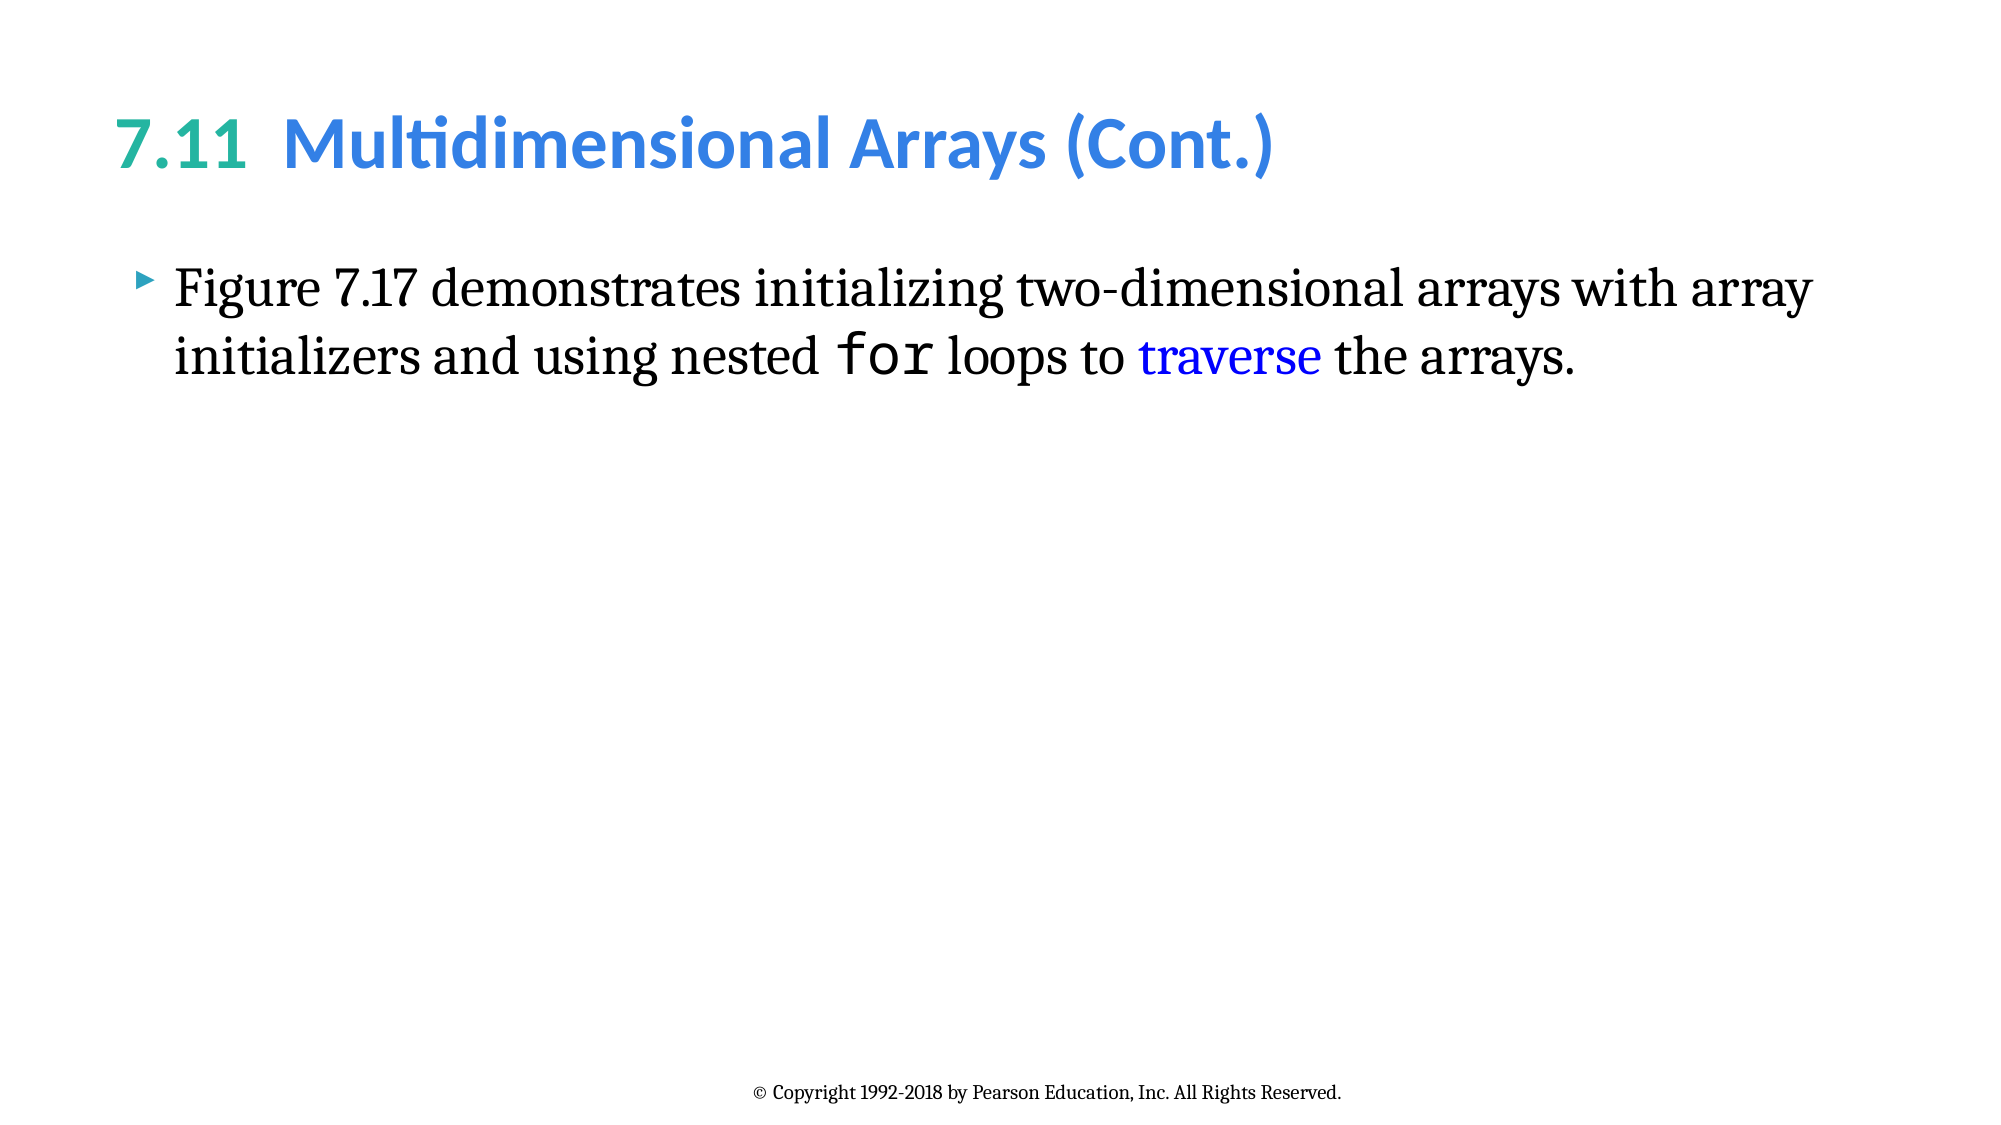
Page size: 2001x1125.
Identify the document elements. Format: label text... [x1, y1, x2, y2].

list Figure 7.17 demonstrates initializing two-dimensional arrays with array initializers and using nested for loops to traverse the arrays. [99, 242, 1900, 986]
footer © Copyright 1992-2018 by Pearson Education, Inc. All Rights Reserved. [736, 1051, 1892, 1112]
title 7.11 Multidimensional Arrays (Cont.) [99, 45, 1900, 233]
